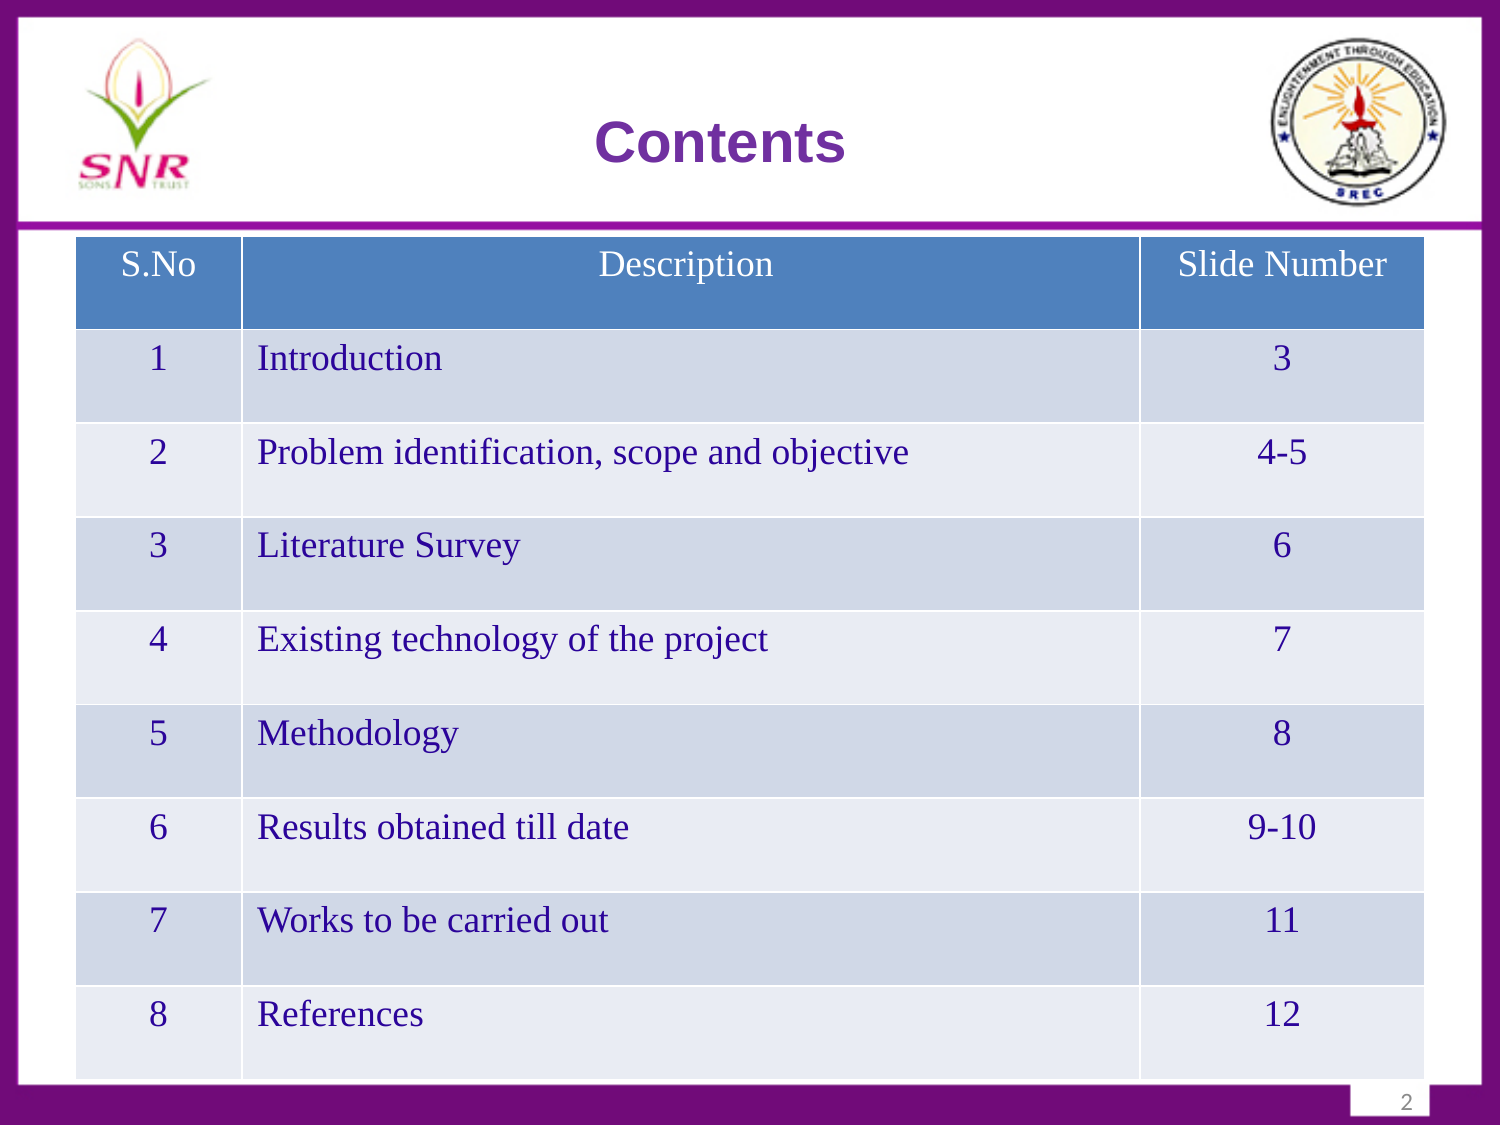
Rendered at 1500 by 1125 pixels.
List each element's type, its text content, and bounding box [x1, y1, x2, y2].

table_cell 3 [76, 518, 241, 610]
table_cell Introduction [243, 330, 1139, 422]
table_cell Literature Survey [243, 518, 1139, 610]
table_cell 8 [1141, 705, 1424, 797]
table_cell 7 [76, 893, 241, 985]
table_cell 11 [1141, 893, 1424, 985]
table_cell 12 [1141, 987, 1424, 1079]
table_cell Methodology [243, 705, 1139, 797]
table_cell 4-5 [1141, 424, 1424, 516]
table_header Description [243, 237, 1139, 329]
table_cell 6 [1141, 518, 1424, 610]
table_cell 4 [76, 612, 241, 704]
table_cell 3 [1141, 330, 1424, 422]
table_cell 6 [76, 799, 241, 891]
picture [0, 0, 1500, 1125]
table_cell Results obtained till date [243, 799, 1139, 891]
table_cell 5 [76, 705, 241, 797]
table_cell Works to be carried out [243, 893, 1139, 985]
table_cell 9-10 [1141, 799, 1424, 891]
table_cell Problem identification, scope and objective [243, 424, 1139, 516]
table_cell References [243, 987, 1139, 1079]
table_cell Existing technology of the project [243, 612, 1139, 704]
slide_number 2 [1078, 1065, 1429, 1125]
table_cell 1 [76, 330, 241, 422]
table_cell 7 [1141, 612, 1424, 704]
table_header S.No [76, 237, 241, 329]
title Contents [0, 45, 1425, 233]
table_header Slide Number [1141, 237, 1424, 329]
table_cell 2 [76, 424, 241, 516]
table_cell 8 [76, 987, 241, 1079]
